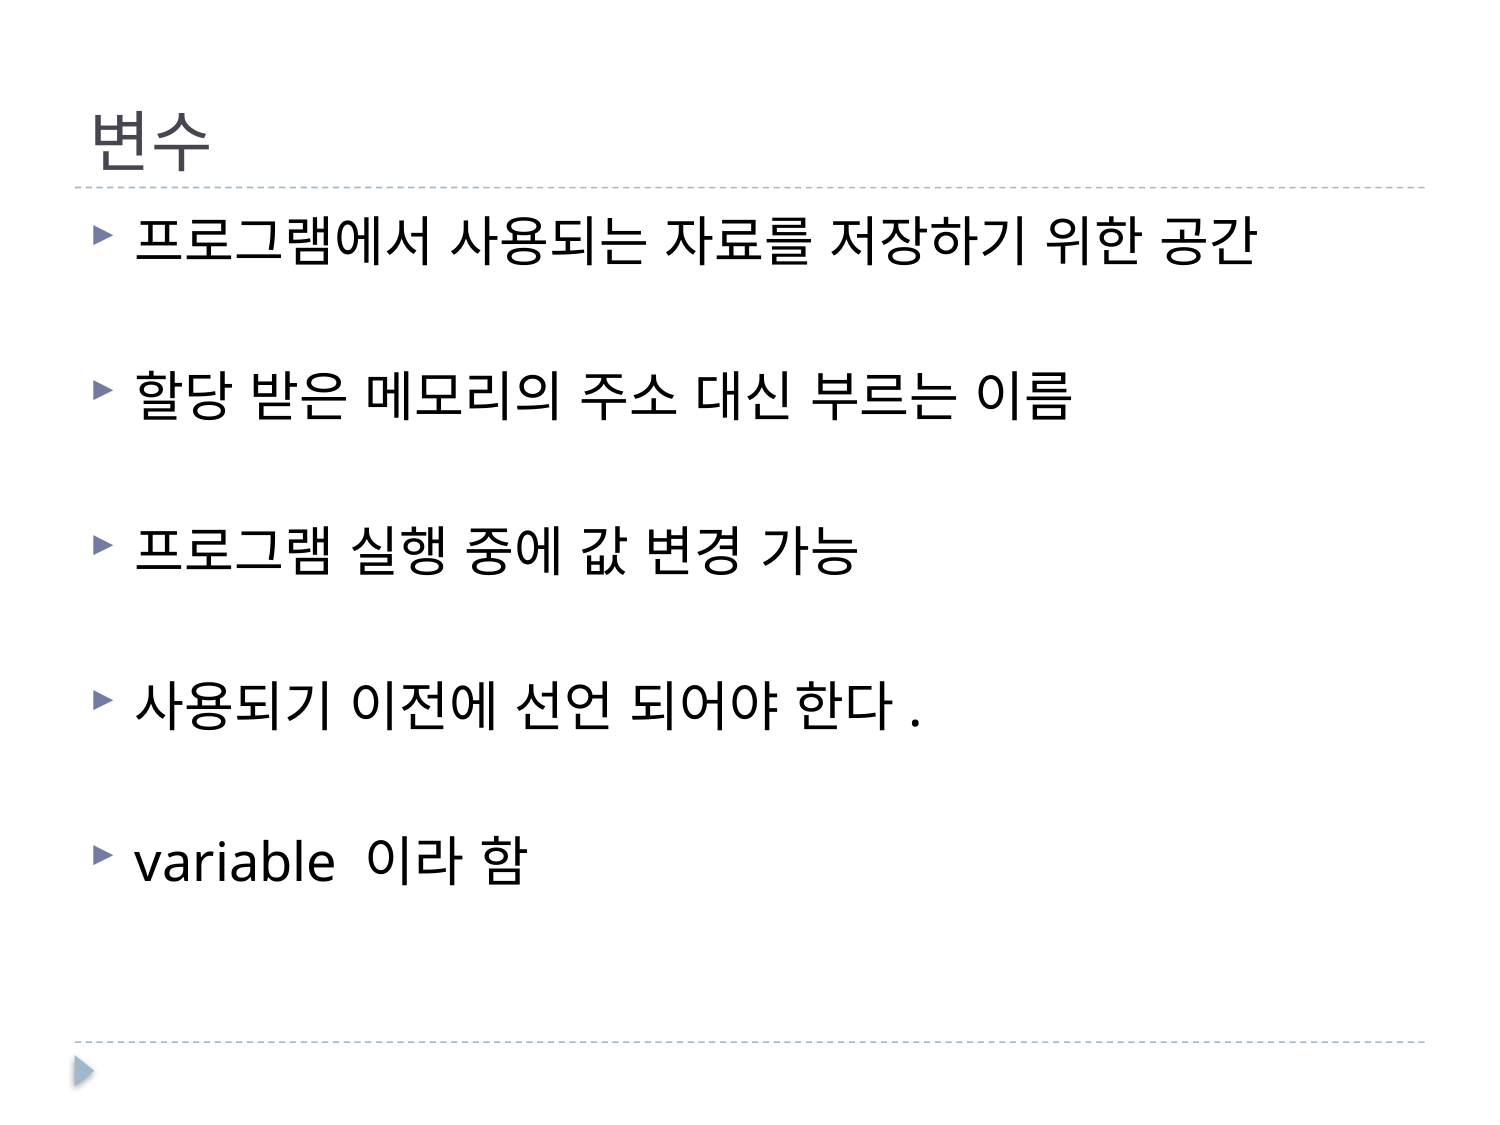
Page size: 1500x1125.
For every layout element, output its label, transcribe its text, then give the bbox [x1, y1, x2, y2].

list 프로그램에서 사용되는 자료를 저장하기 위한 공간 할당 받은 메모리의 주소 대신 부르는 이름 프로그램 실행 중에 값 변경 가능 사용되기 이전에 선언 되어야 한다. variable 이라 함 [75, 200, 1425, 1010]
title 변수 [75, 24, 1425, 188]
